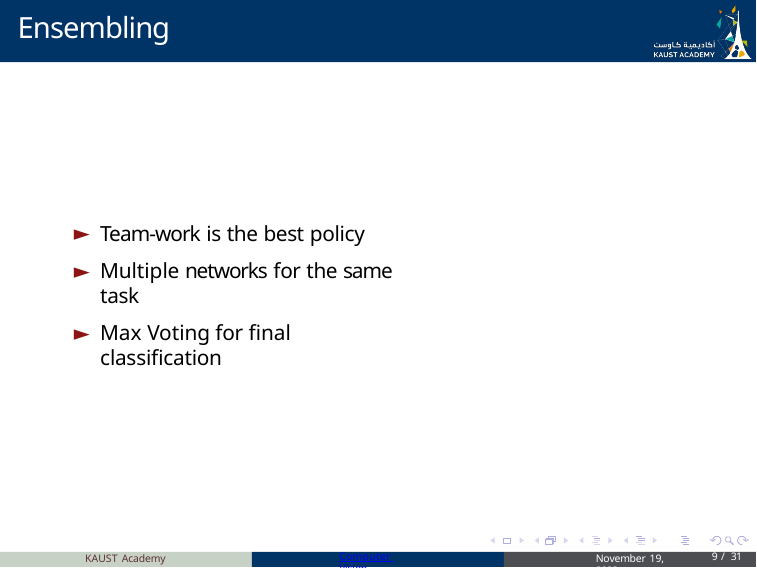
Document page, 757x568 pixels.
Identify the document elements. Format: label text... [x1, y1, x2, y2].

picture [650, 2, 756, 62]
text_box Team-work is the best policy Multiple networks for the same task Max Voting for final classification [67, 205, 418, 370]
title Ensembling [15, 6, 356, 105]
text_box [0, 551, 757, 568]
